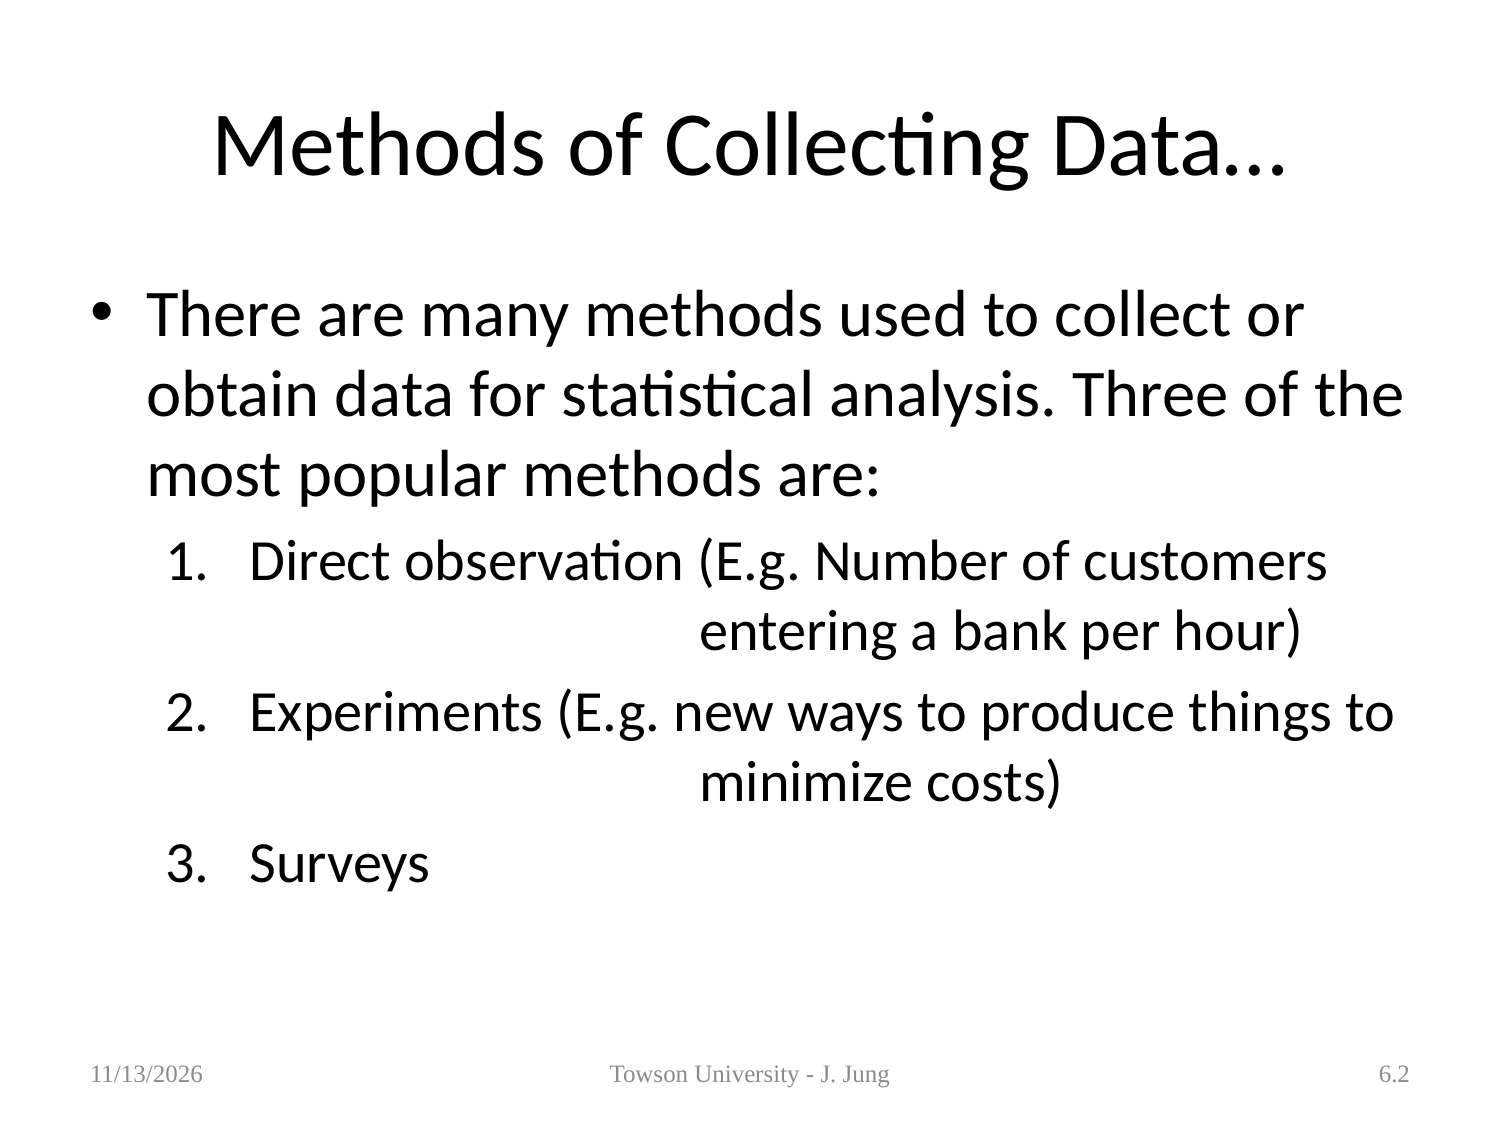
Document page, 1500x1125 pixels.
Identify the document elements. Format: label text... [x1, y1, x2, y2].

list There are many methods used to collect or obtain data for statistical analysis. Three of the most popular methods are: Direct observation (E.g. Number of customers entering a bank per hour) Experiments (E.g. new ways to produce things to minimize costs) Surveys [75, 262, 1425, 1005]
footer Towson University - J. Jung [512, 1042, 988, 1103]
slide_number 6.2 [1074, 1042, 1425, 1103]
title Methods of Collecting Data… [75, 45, 1425, 233]
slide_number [75, 1042, 425, 1103]
